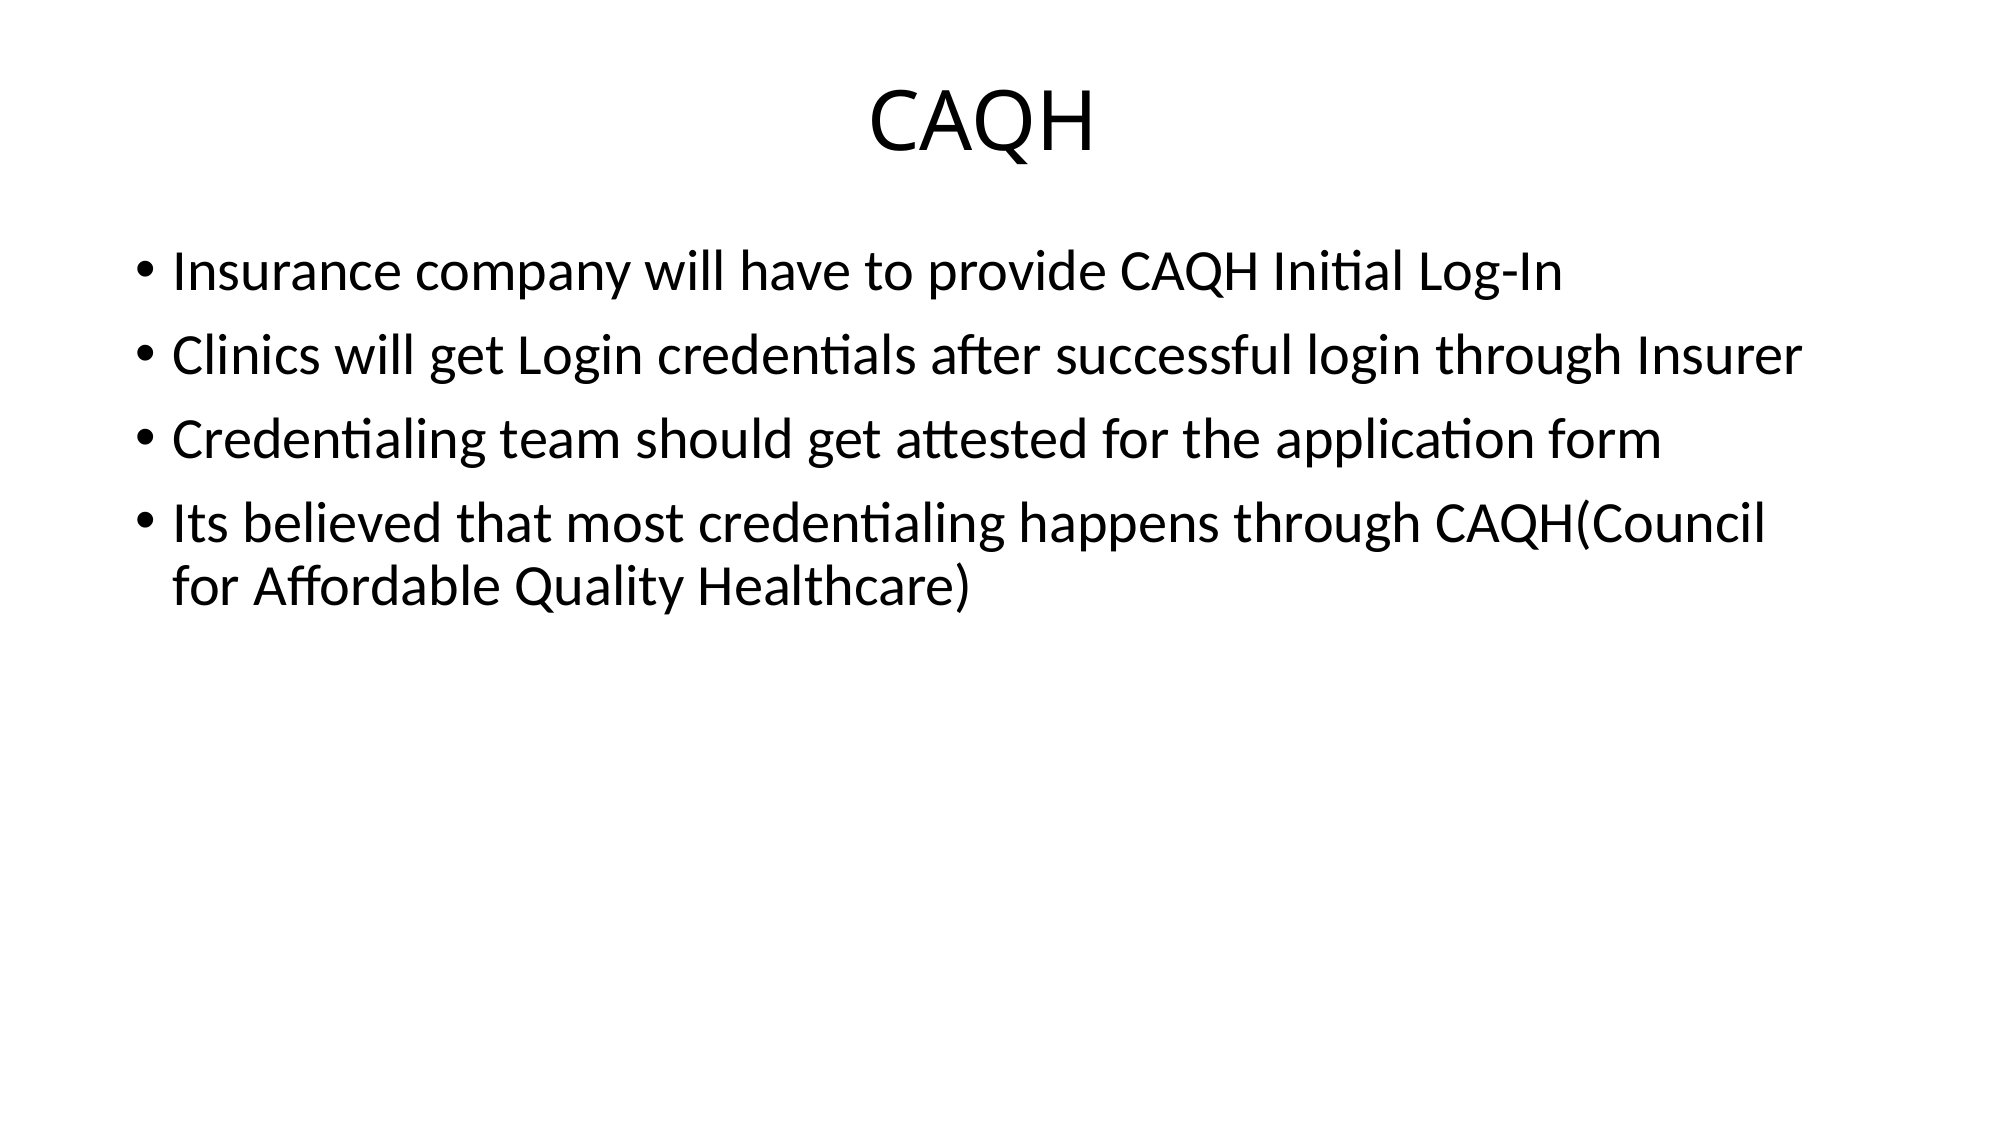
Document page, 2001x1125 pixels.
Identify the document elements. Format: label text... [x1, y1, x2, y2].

text_box CAQH [215, 64, 1750, 183]
list Insurance company will have to provide CAQH Initial Log-In Clinics will get Login credentials after successful login through Insurer Credentialing team should get attested for the application form Its believed that most credentialing happens through CAQH(Council for Affordable Quality Healthcare) [120, 233, 1846, 947]
